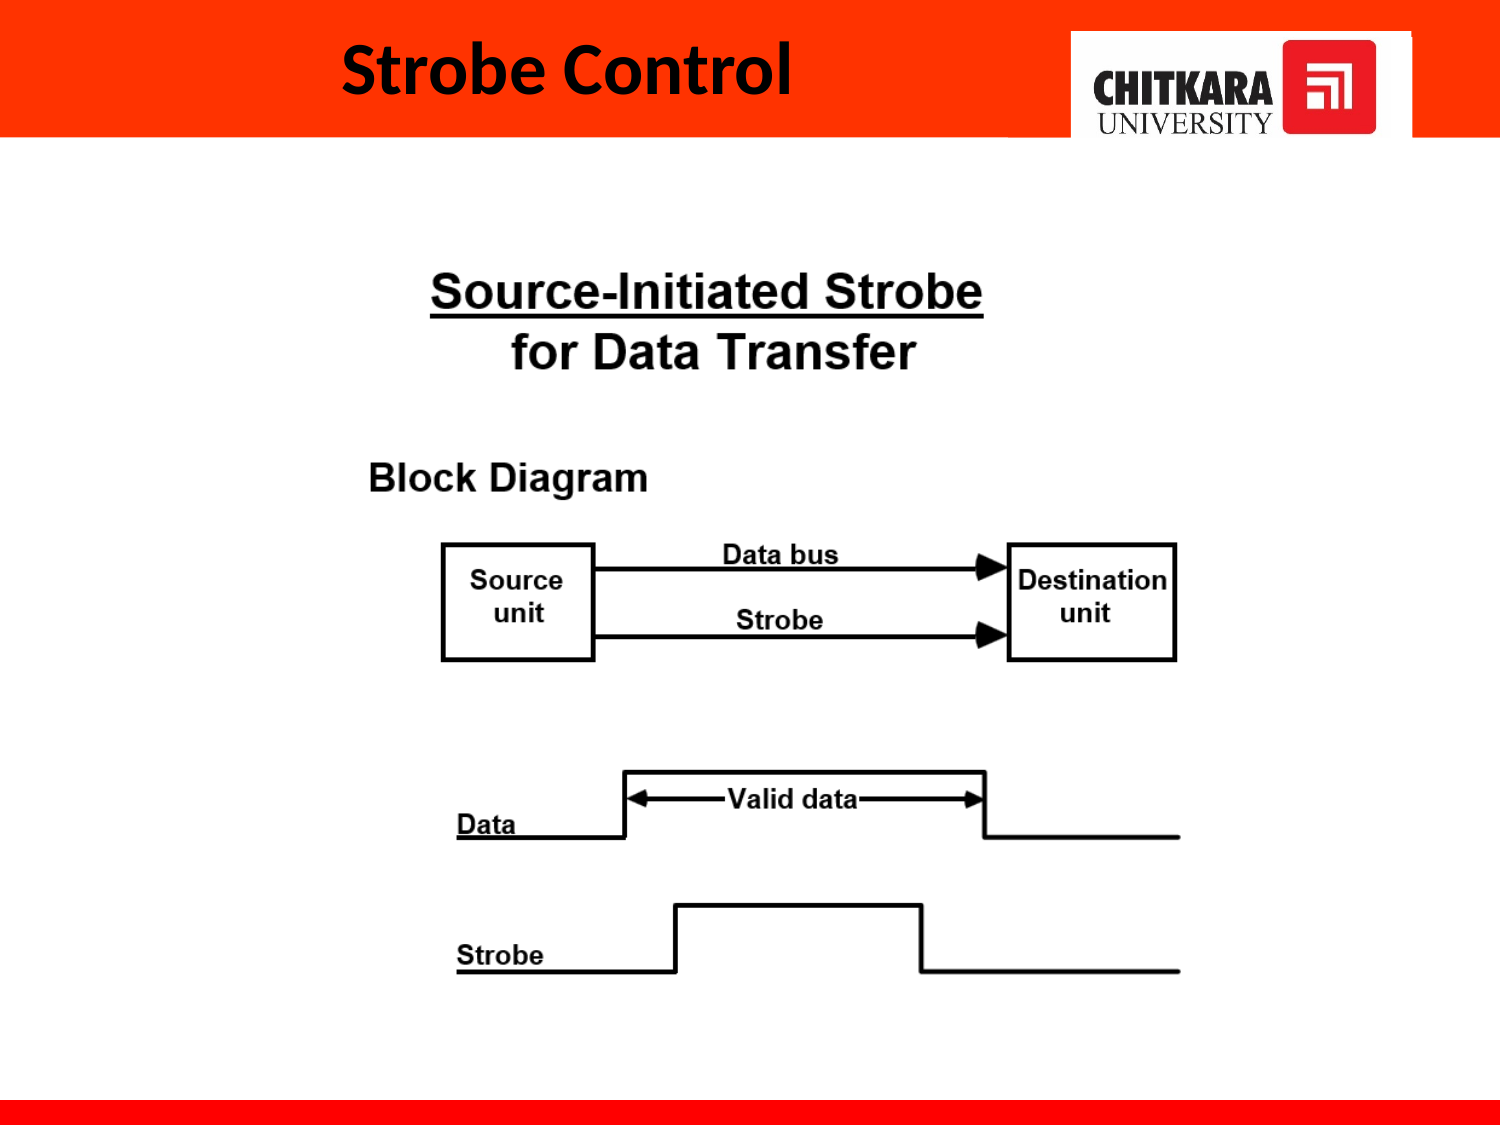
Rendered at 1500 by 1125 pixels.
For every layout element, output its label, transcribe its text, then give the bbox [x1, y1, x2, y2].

picture [1074, 37, 1391, 138]
picture [343, 217, 1202, 1041]
text_box Strobe Control [192, 11, 943, 117]
